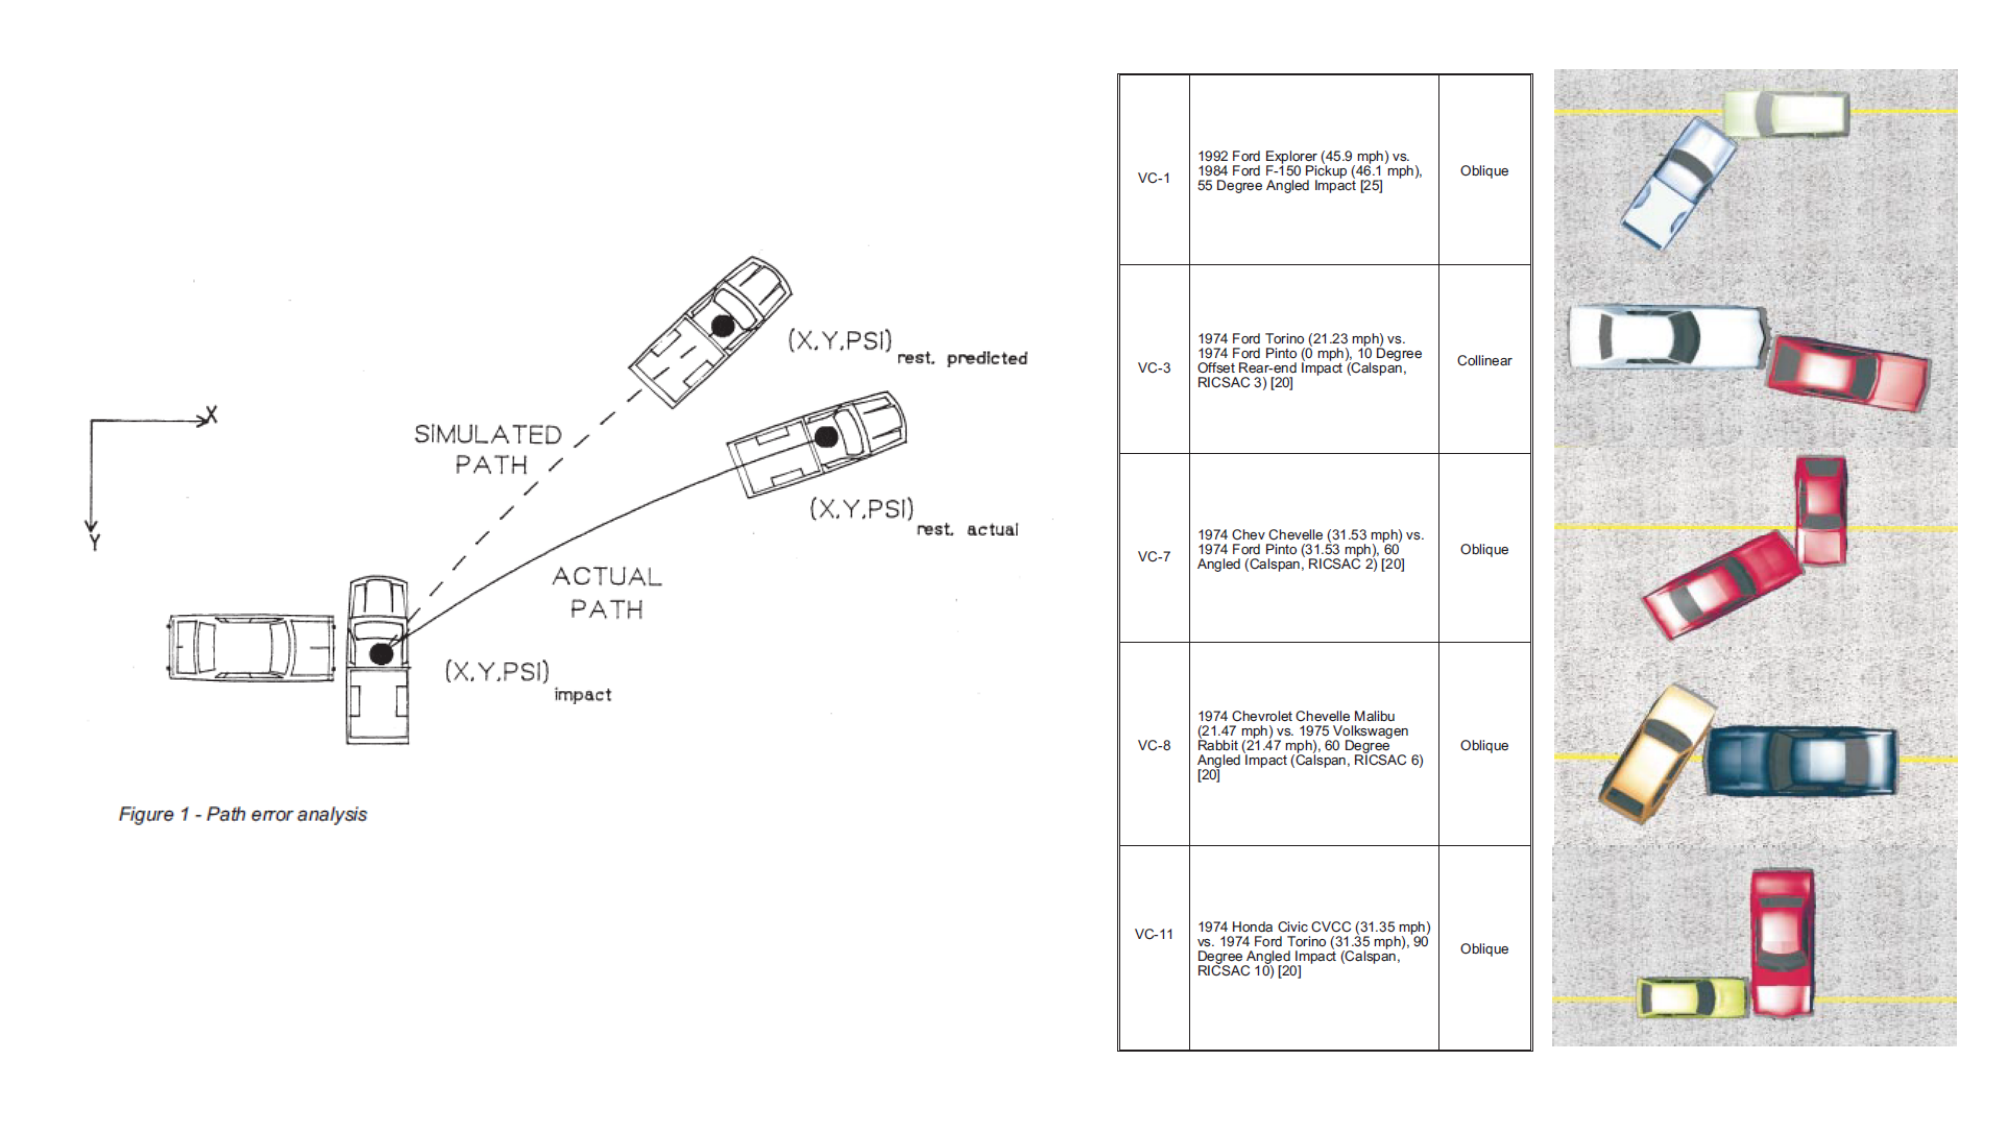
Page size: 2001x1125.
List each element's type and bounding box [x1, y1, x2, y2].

picture [41, 235, 1084, 844]
picture [1113, 65, 1959, 1060]
